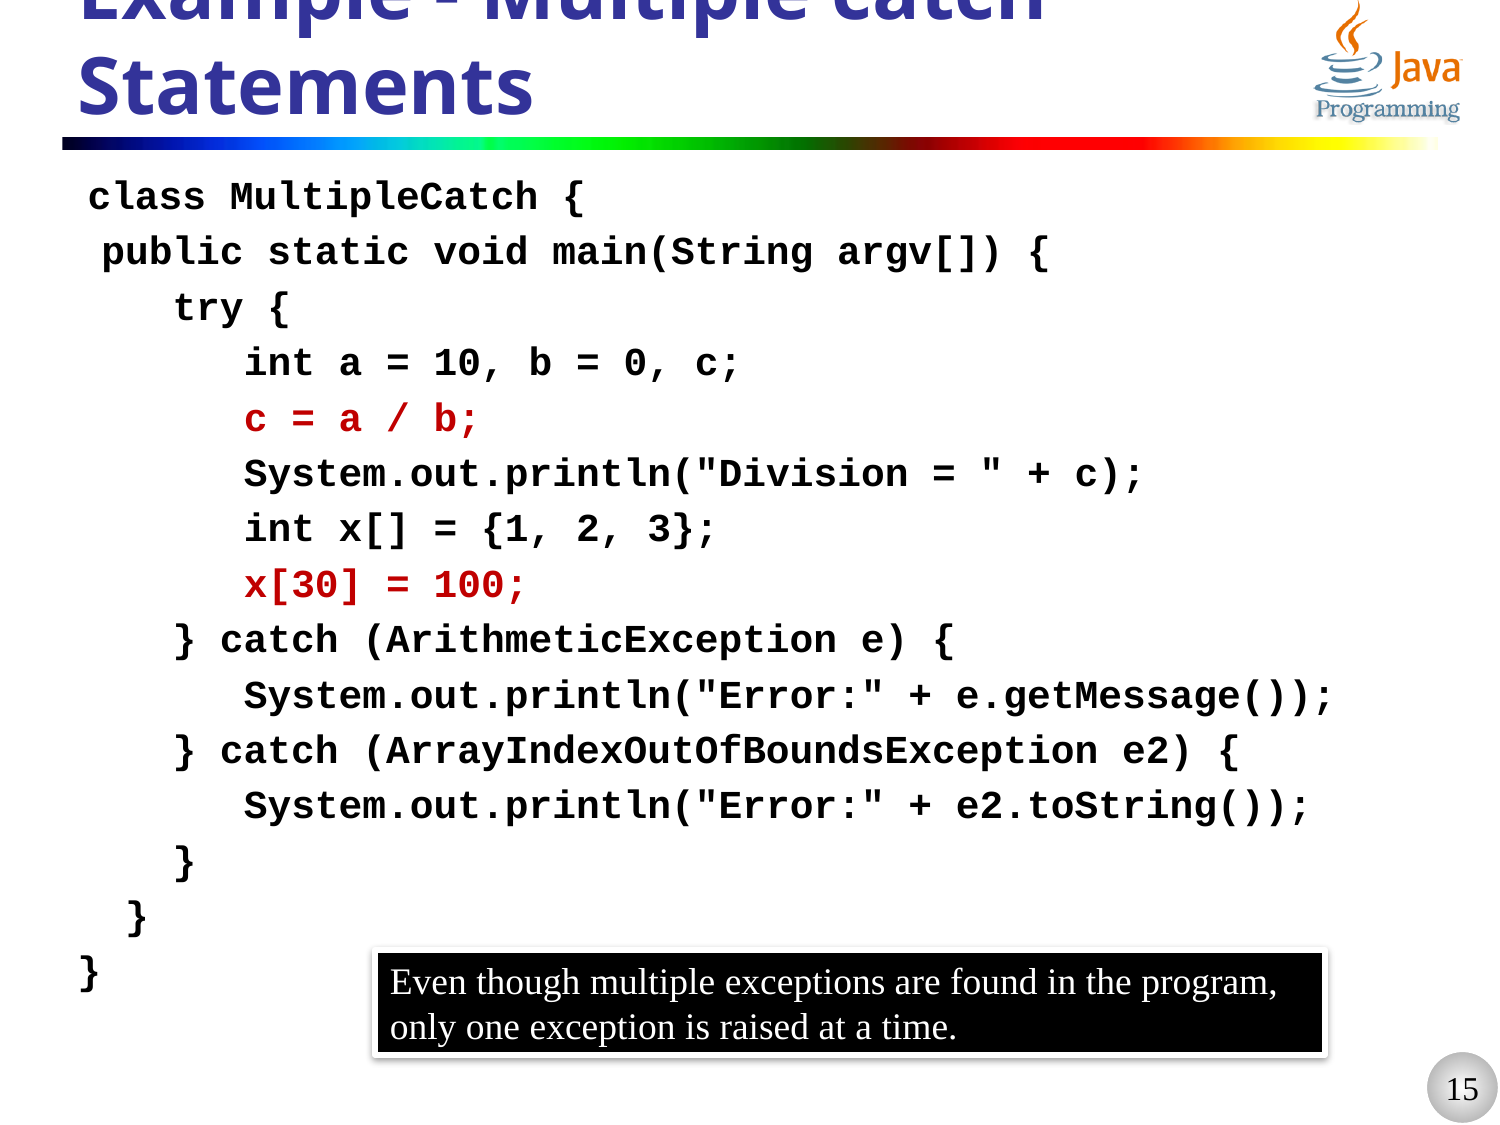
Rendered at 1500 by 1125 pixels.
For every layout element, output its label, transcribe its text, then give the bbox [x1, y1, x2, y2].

list class MultipleCatch { public static void main(String argv[]) { try { int a = 10, b = 0, c; c = a / b; System.out.println("Division = " + c); int x[] = {1, 2, 3}; x[30] = 100; } catch (ArithmeticException e) { System.out.println("Error:" + e.getMessage()); } catch (ArrayIndexOutOfBoundsException e2) { System.out.println("Error:" + e2.toString()); } } } [62, 162, 1438, 1013]
picture [1312, 0, 1463, 125]
picture [382, 138, 1438, 150]
picture [62, 138, 355, 150]
text_box Even though multiple exceptions are found in the program, only one exception is raised at a time. [372, 947, 1328, 1058]
title Example - Multiple catch Statements [62, 37, 1438, 138]
